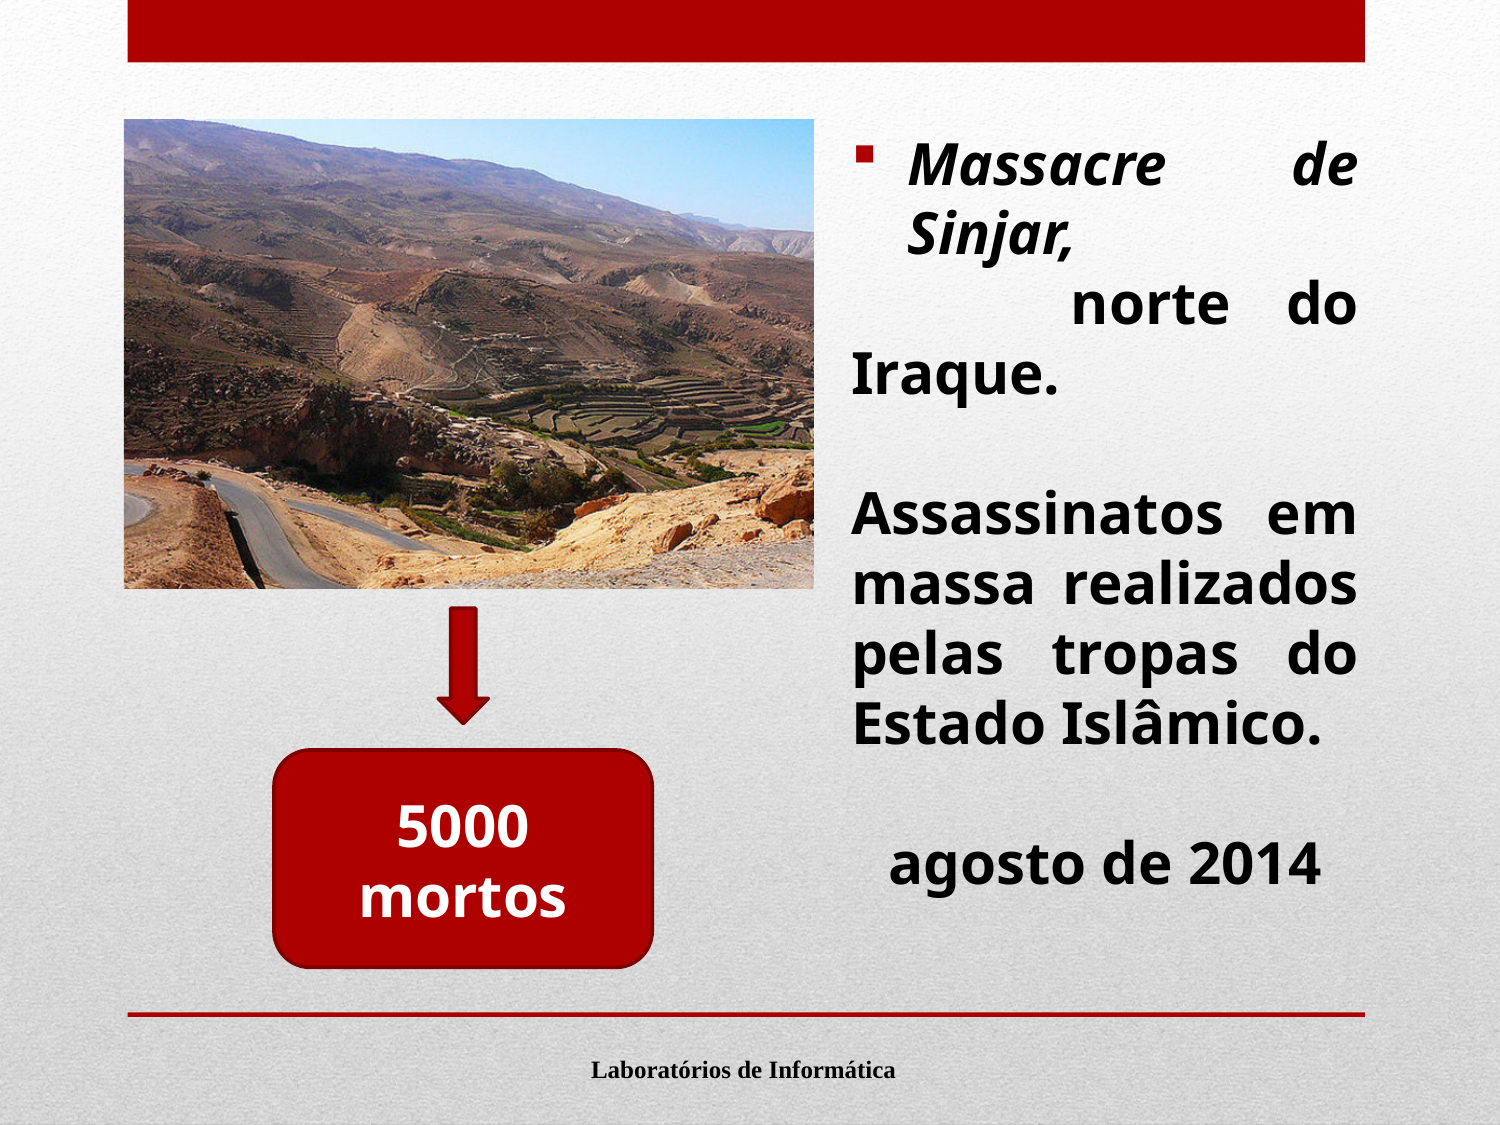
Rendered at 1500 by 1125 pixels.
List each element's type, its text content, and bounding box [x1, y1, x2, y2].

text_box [273, 607, 653, 969]
footer Laboratórios de Informática [343, 1038, 1144, 1098]
text_box Massacre de Sinjar, norte do Iraque. Assassinatos em massa realizados pelas tropas do Estado Islâmico. agosto de 2014 [836, 119, 1374, 904]
picture [123, 118, 815, 590]
